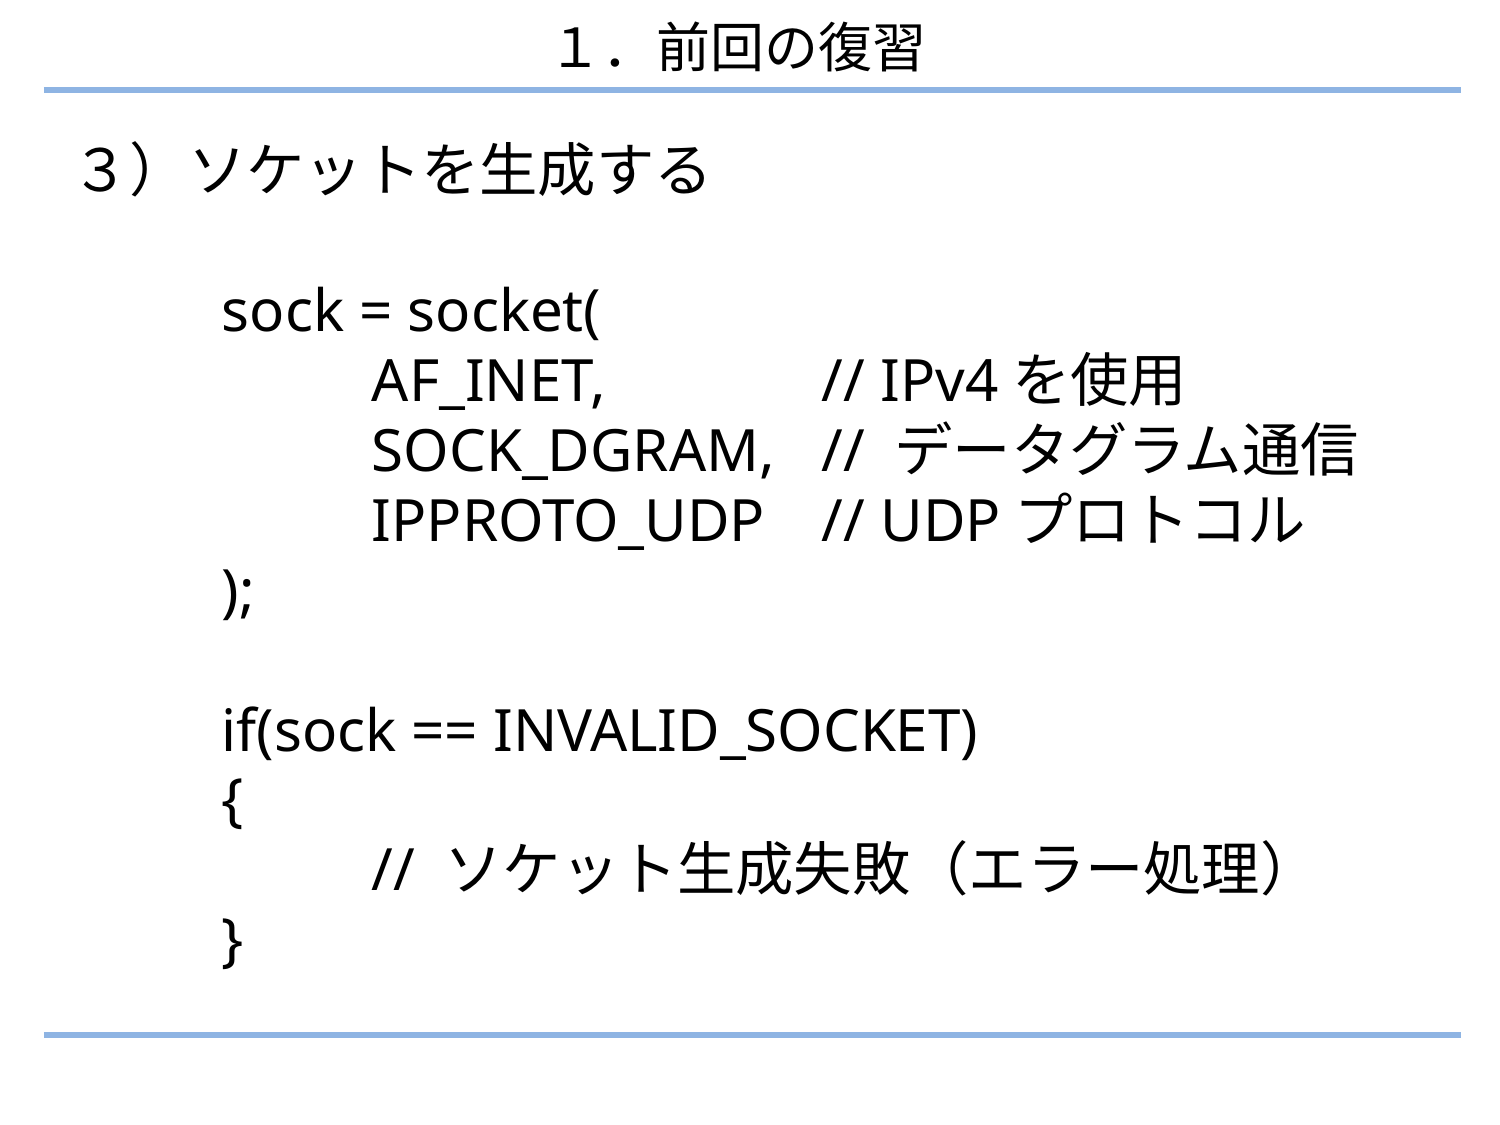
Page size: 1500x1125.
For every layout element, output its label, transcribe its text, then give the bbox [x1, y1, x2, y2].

text_box ３）ソケットを生成する sock = socket( AF_INET, // IPv4を使用 SOCK_DGRAM, // データグラム通信 IPPROTO_UDP // UDPプロトコル ); if(sock == INVALID_SOCKET) { // ソケット生成失敗（エラー処理） } [57, 125, 1447, 980]
text_box １．前回の復習 [62, 5, 1413, 86]
